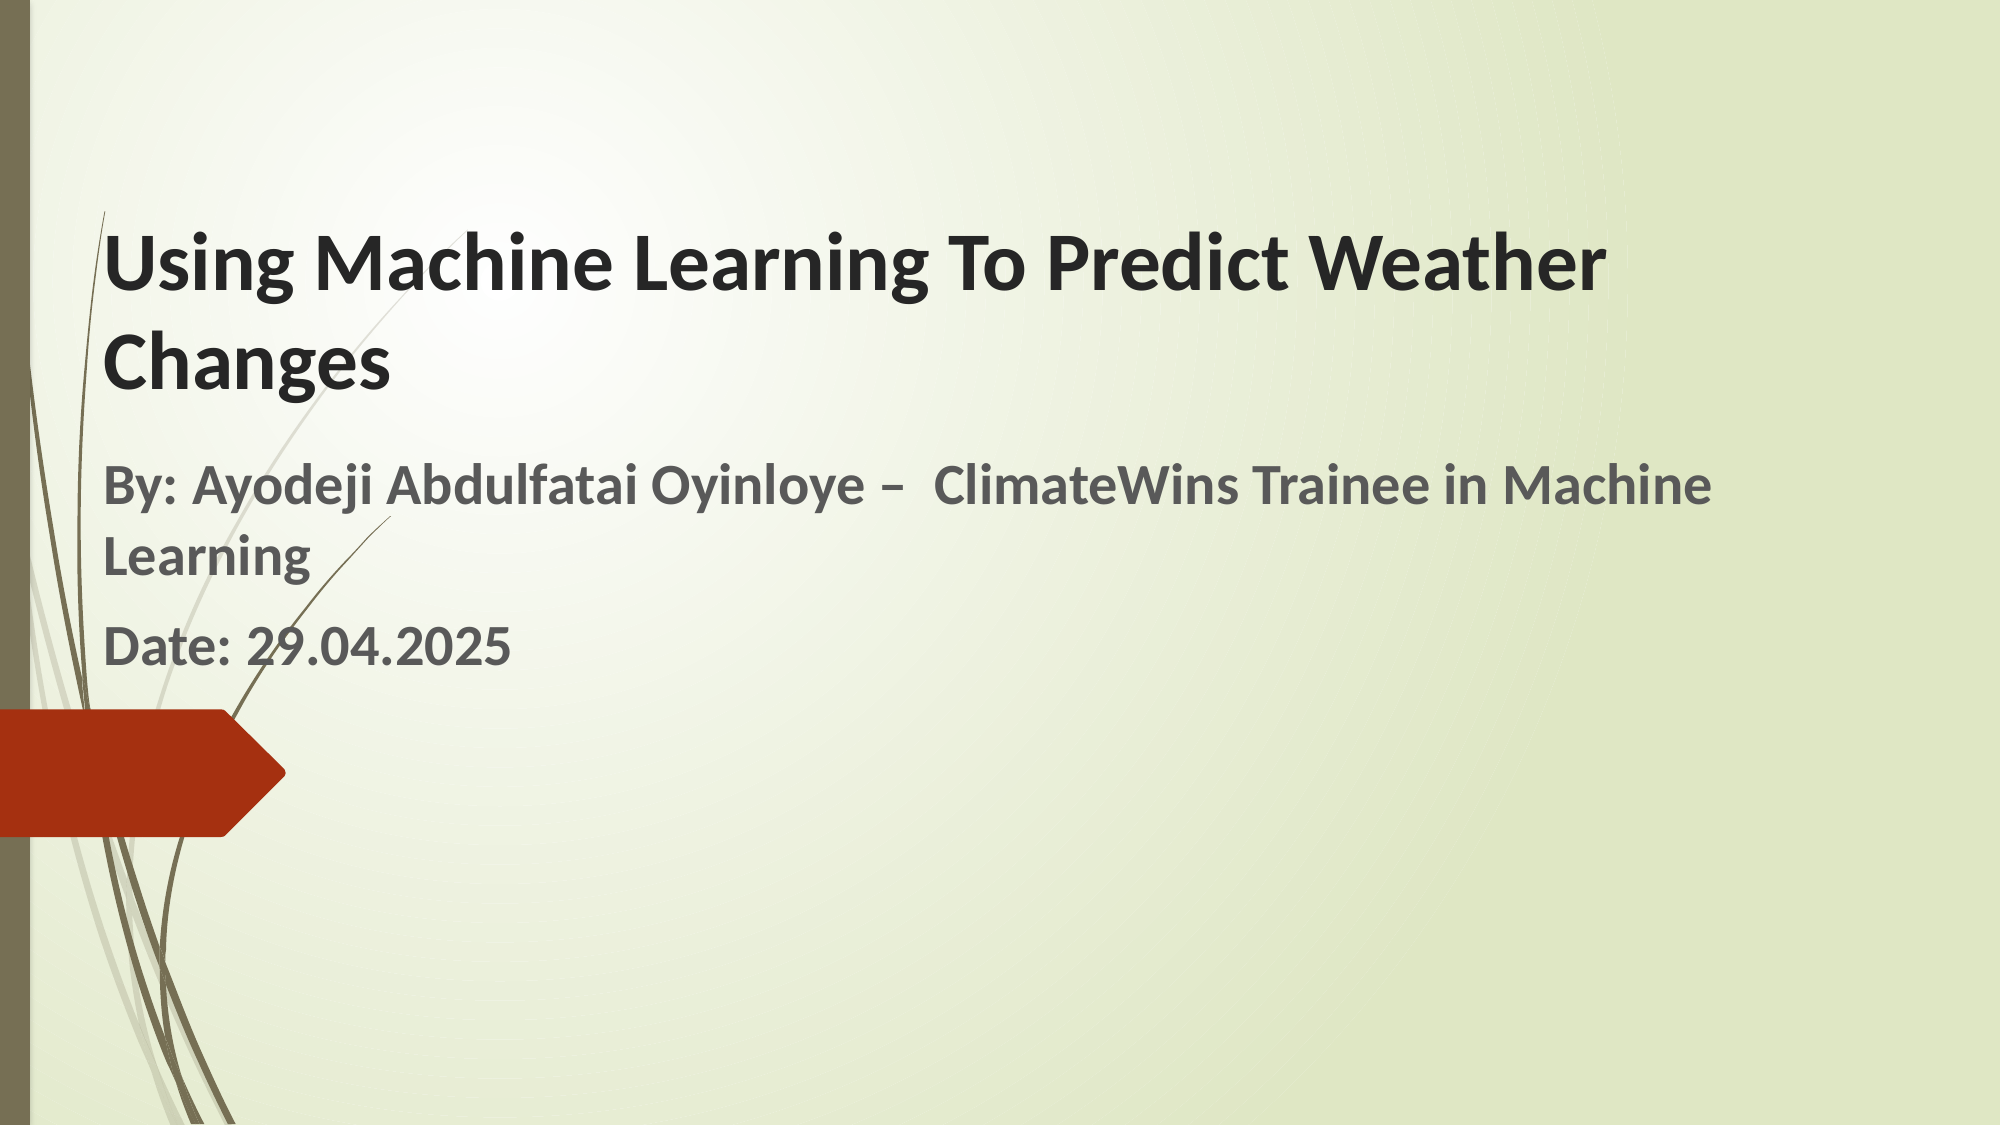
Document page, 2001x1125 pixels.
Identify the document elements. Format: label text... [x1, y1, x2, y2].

subtitle By: Ayodeji Abdulfatai Oyinloye – ClimateWins Trainee in Machine Learning Date: 29.04.2025 [88, 439, 1915, 711]
title Using Machine Learning To Predict Weather Changes [88, 22, 1915, 414]
